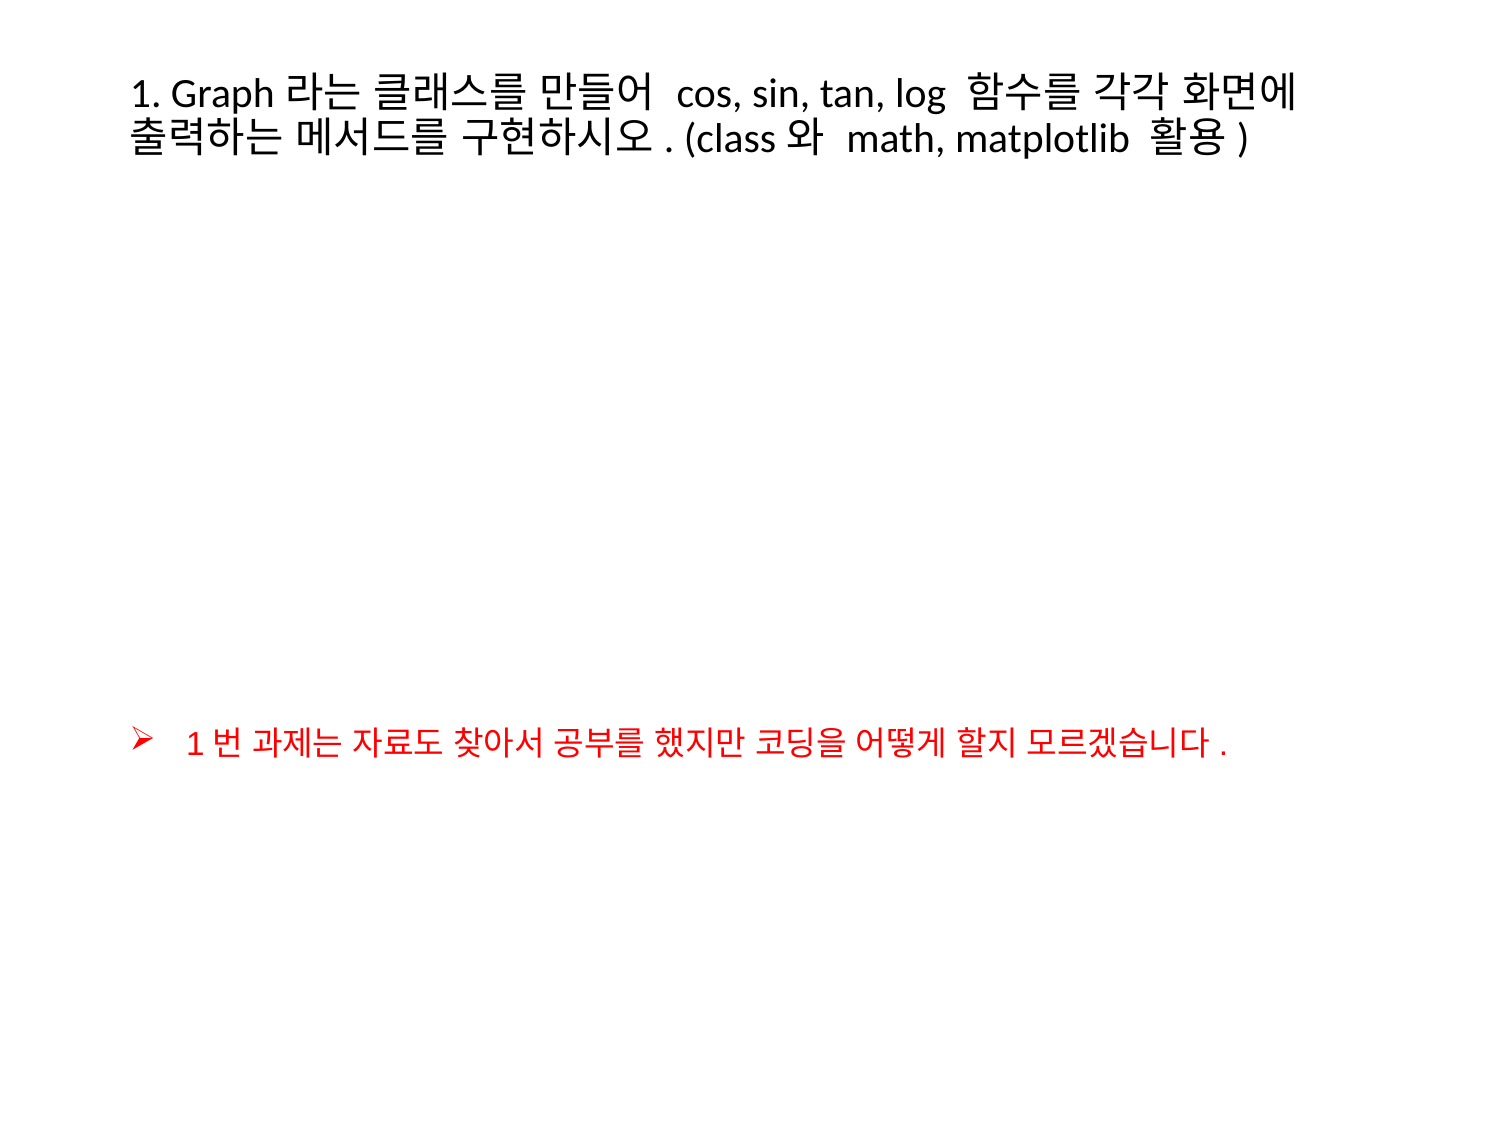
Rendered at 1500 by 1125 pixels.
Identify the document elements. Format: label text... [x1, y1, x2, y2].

text_box 1번 과제는 자료도 찾아서 공부를 했지만 코딩을 어떻게 할지 모르겠습니다. [114, 652, 1390, 771]
title 1. Graph라는 클래스를 만들어 cos, sin, tan, log 함수를 각각 화면에 출력하는 메서드를 구현하시오. (class와 math, matplotlib 활용) [114, 51, 1390, 169]
